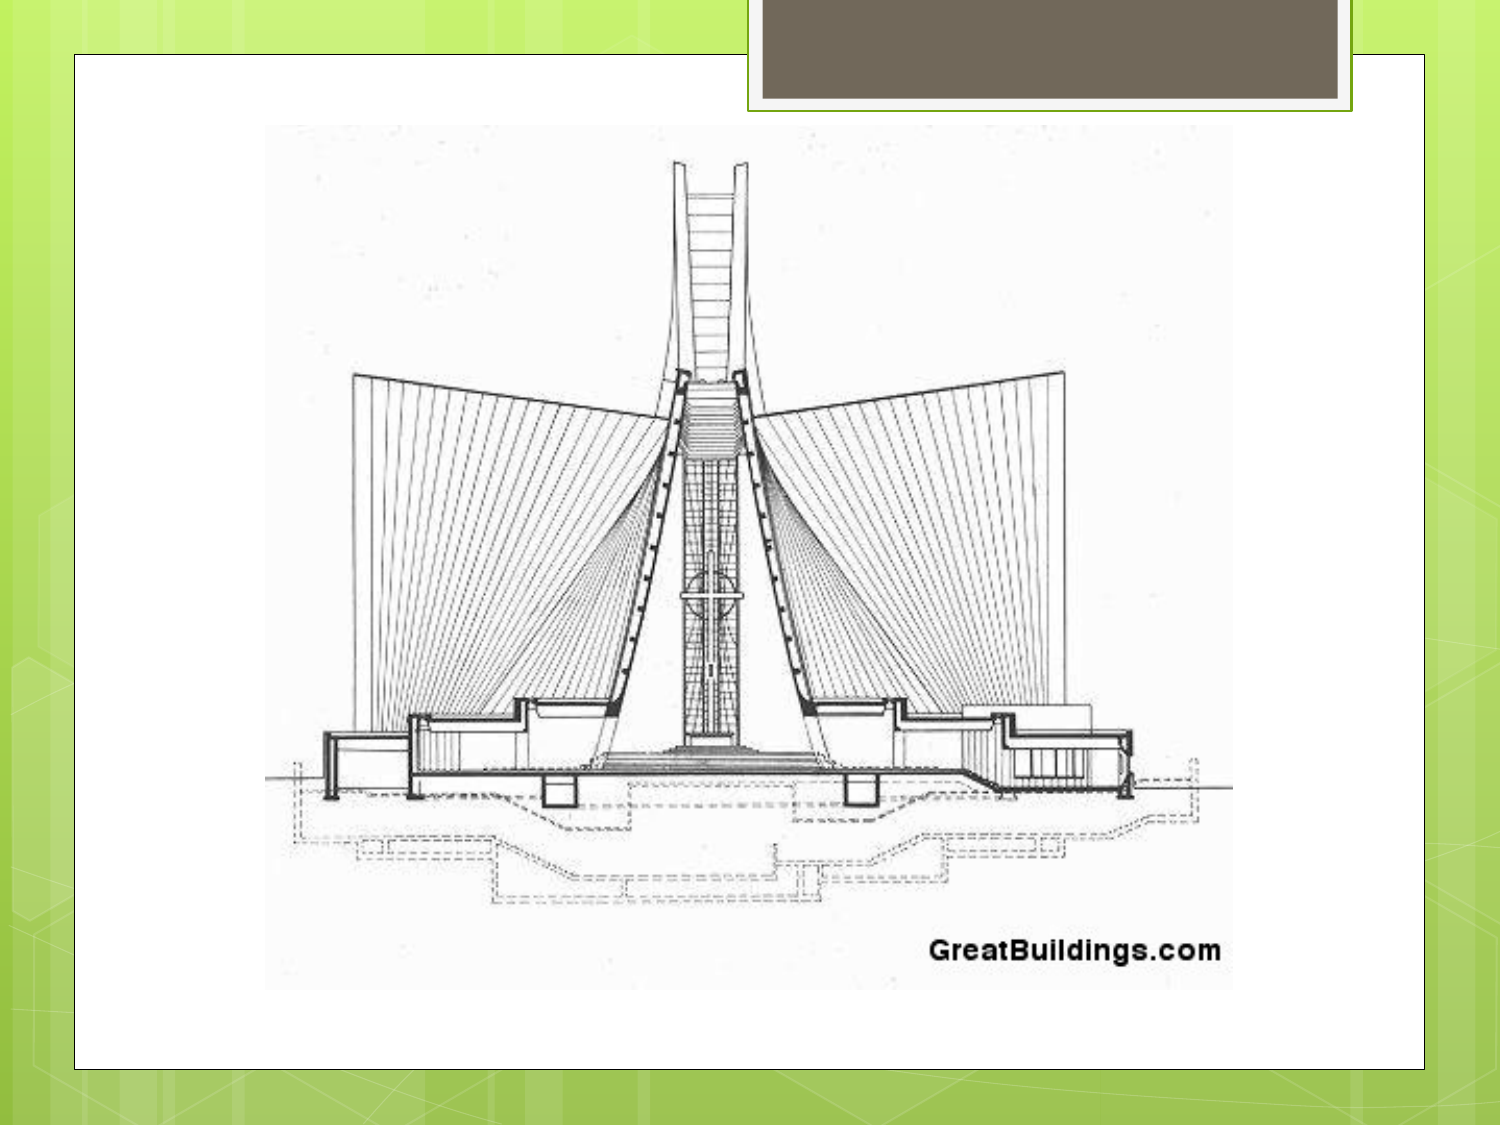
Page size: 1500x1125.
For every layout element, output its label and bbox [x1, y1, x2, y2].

picture [265, 125, 1233, 991]
